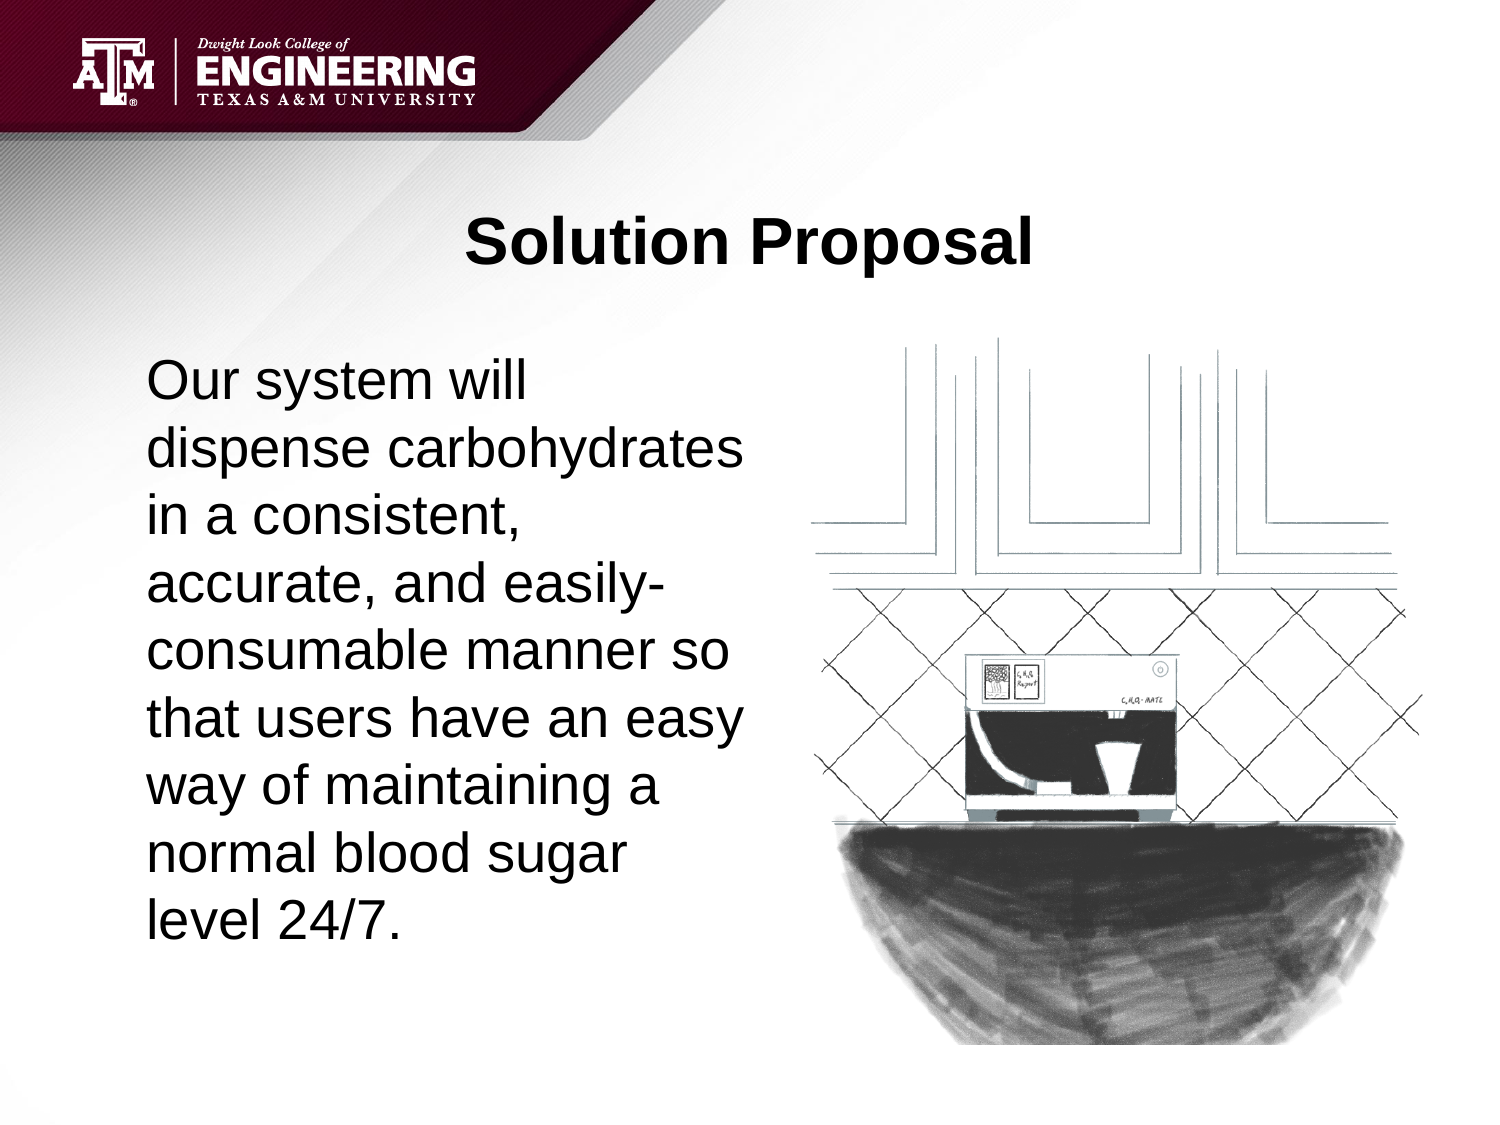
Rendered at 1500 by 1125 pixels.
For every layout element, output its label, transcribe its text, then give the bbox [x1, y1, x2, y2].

title Solution Proposal [75, 172, 1425, 304]
picture [0, 0, 1500, 1125]
list Our system will dispense carbohydrates in a consistent, accurate, and easily-consumable manner so that users have an easy way of maintaining a normal blood sugar level 24/7. [75, 336, 766, 1097]
